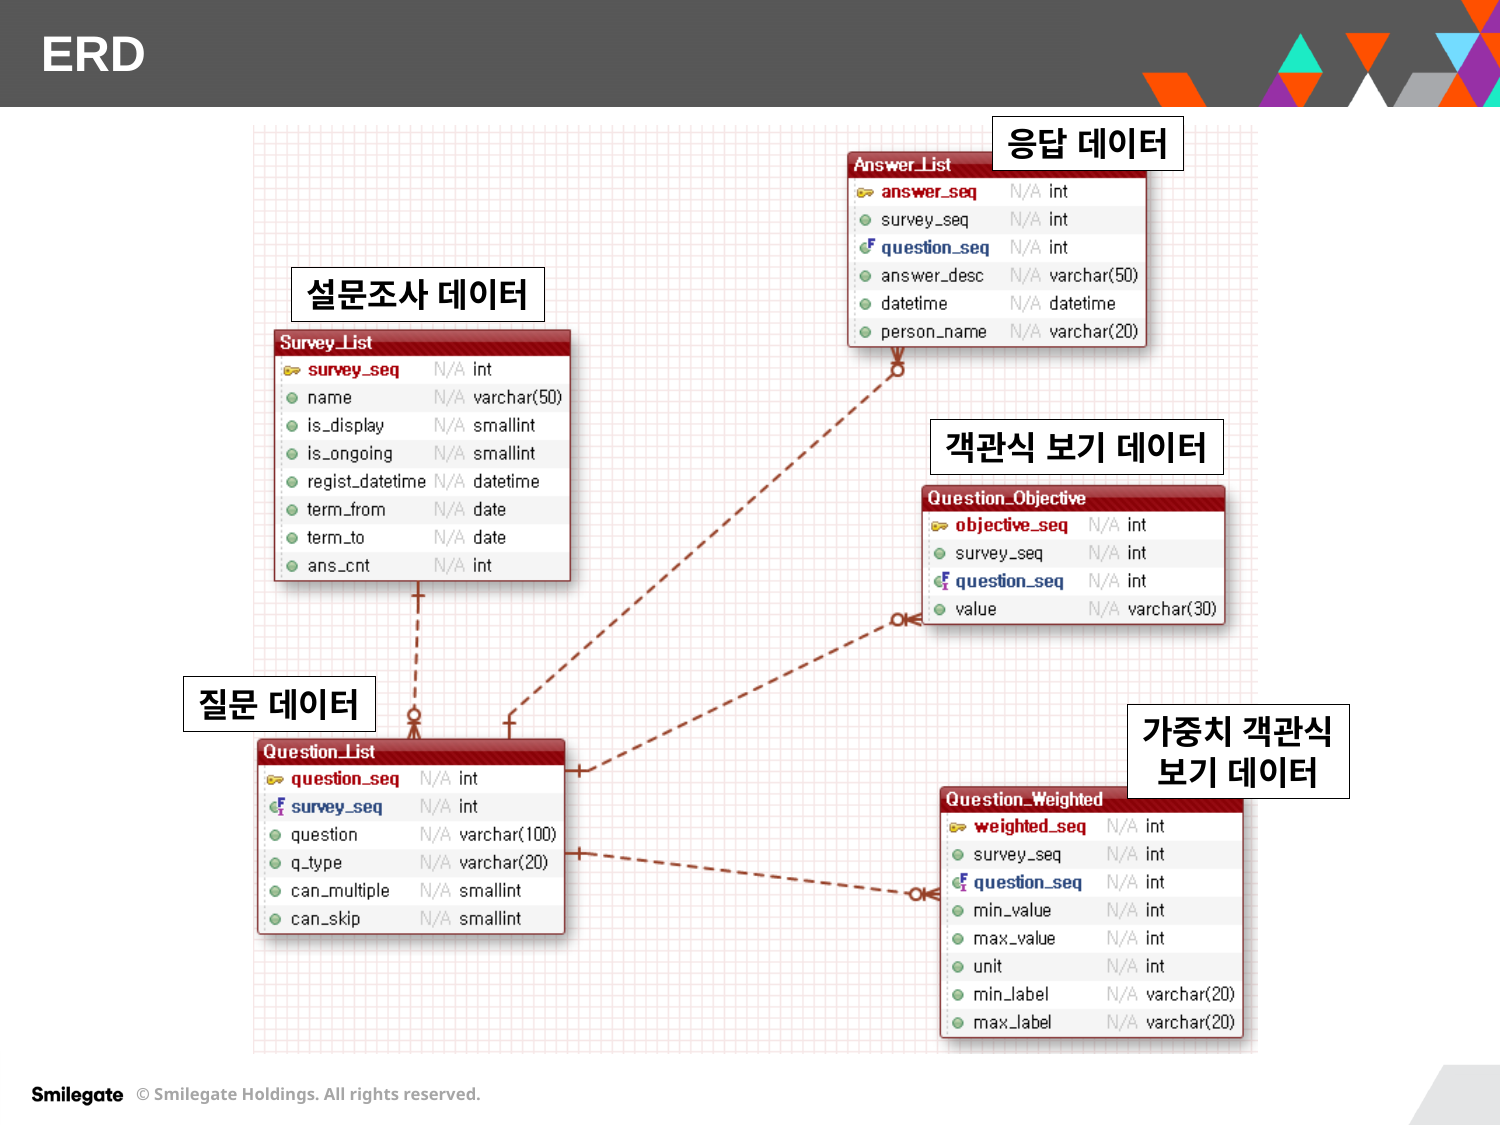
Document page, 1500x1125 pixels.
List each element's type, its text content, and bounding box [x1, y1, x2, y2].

text_box ERD [25, 13, 162, 89]
picture [253, 125, 1259, 1055]
text_box 질문 데이터 [183, 676, 248, 732]
picture [0, 0, 1500, 107]
text_box 가중치 객관식 보기 데이터 [1263, 704, 1350, 799]
picture [0, 1051, 136, 1125]
text_box 응답 데이터 [992, 116, 1184, 123]
picture [1377, 1051, 1500, 1125]
